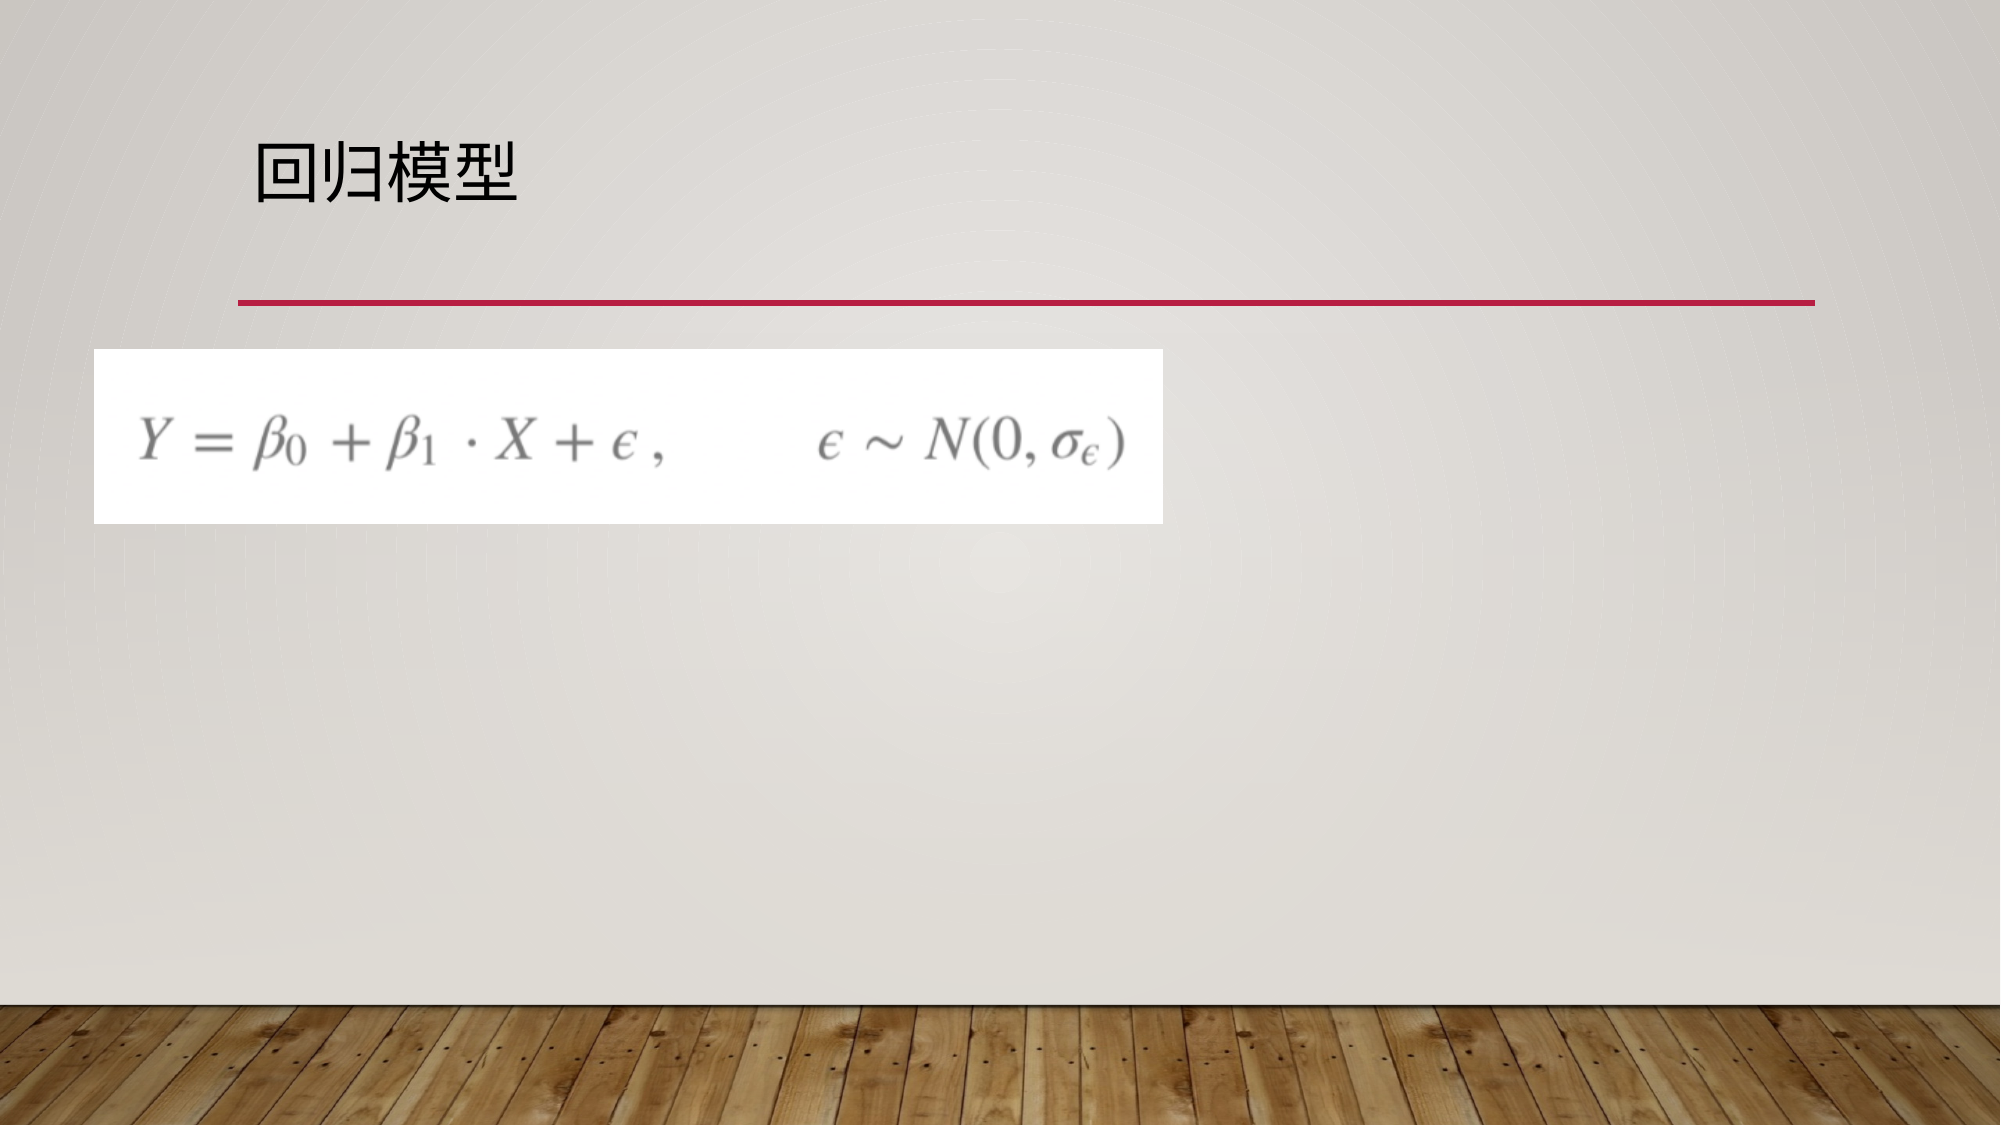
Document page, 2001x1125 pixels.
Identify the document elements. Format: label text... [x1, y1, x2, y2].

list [93, 349, 1163, 524]
picture [0, 1005, 2000, 1125]
title 回归模型 [238, 131, 1814, 305]
